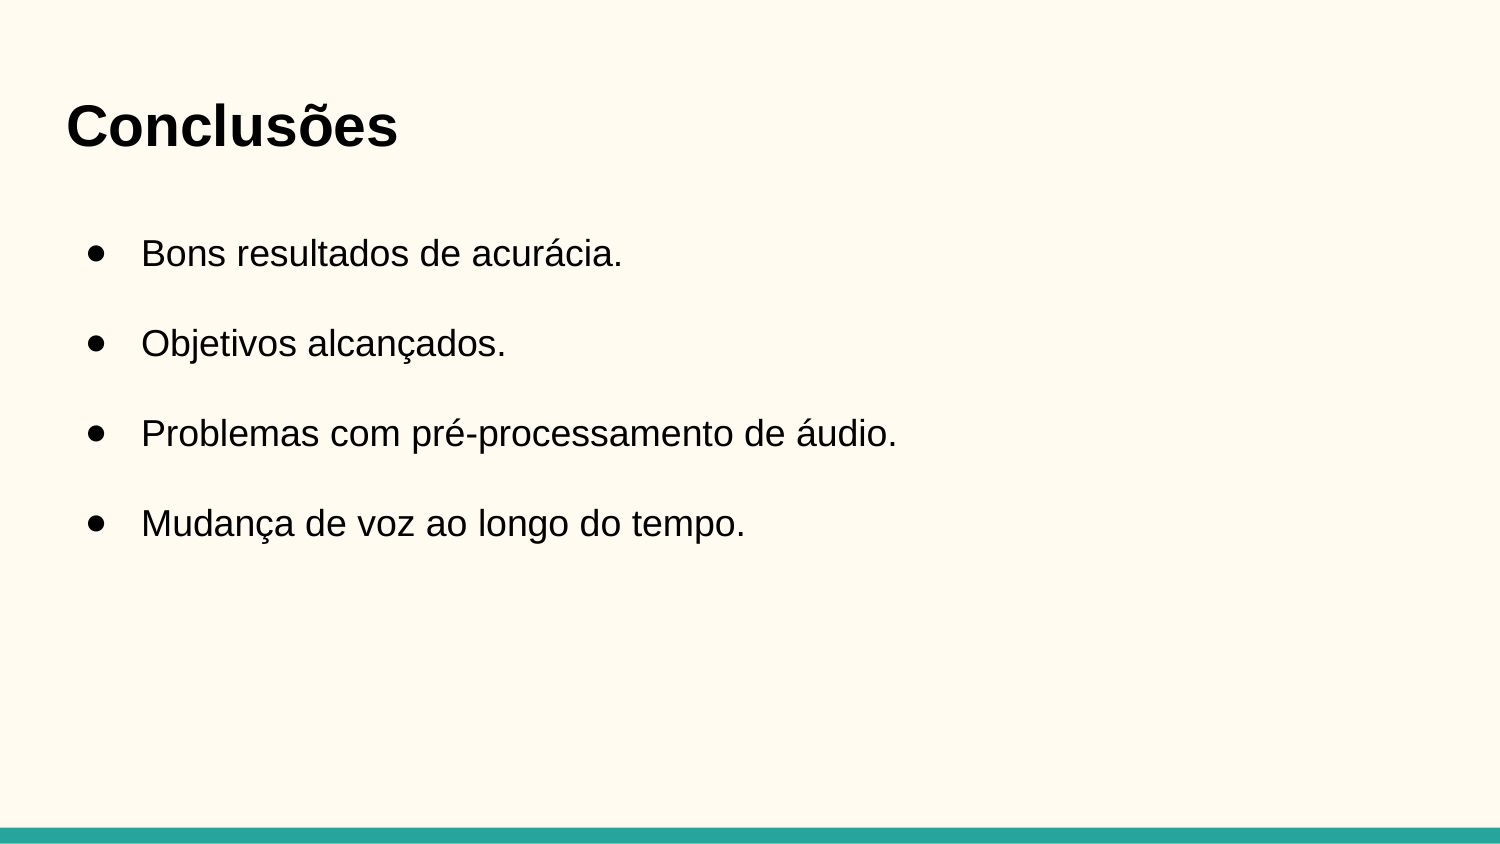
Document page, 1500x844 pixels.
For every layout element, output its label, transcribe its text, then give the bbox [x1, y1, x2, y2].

title Conclusões [51, 72, 1449, 174]
text_box Bons resultados de acurácia. Objetivos alcançados. Problemas com pré-processamento de áudio. Mudança de voz ao longo do tempo. [51, 213, 1449, 559]
